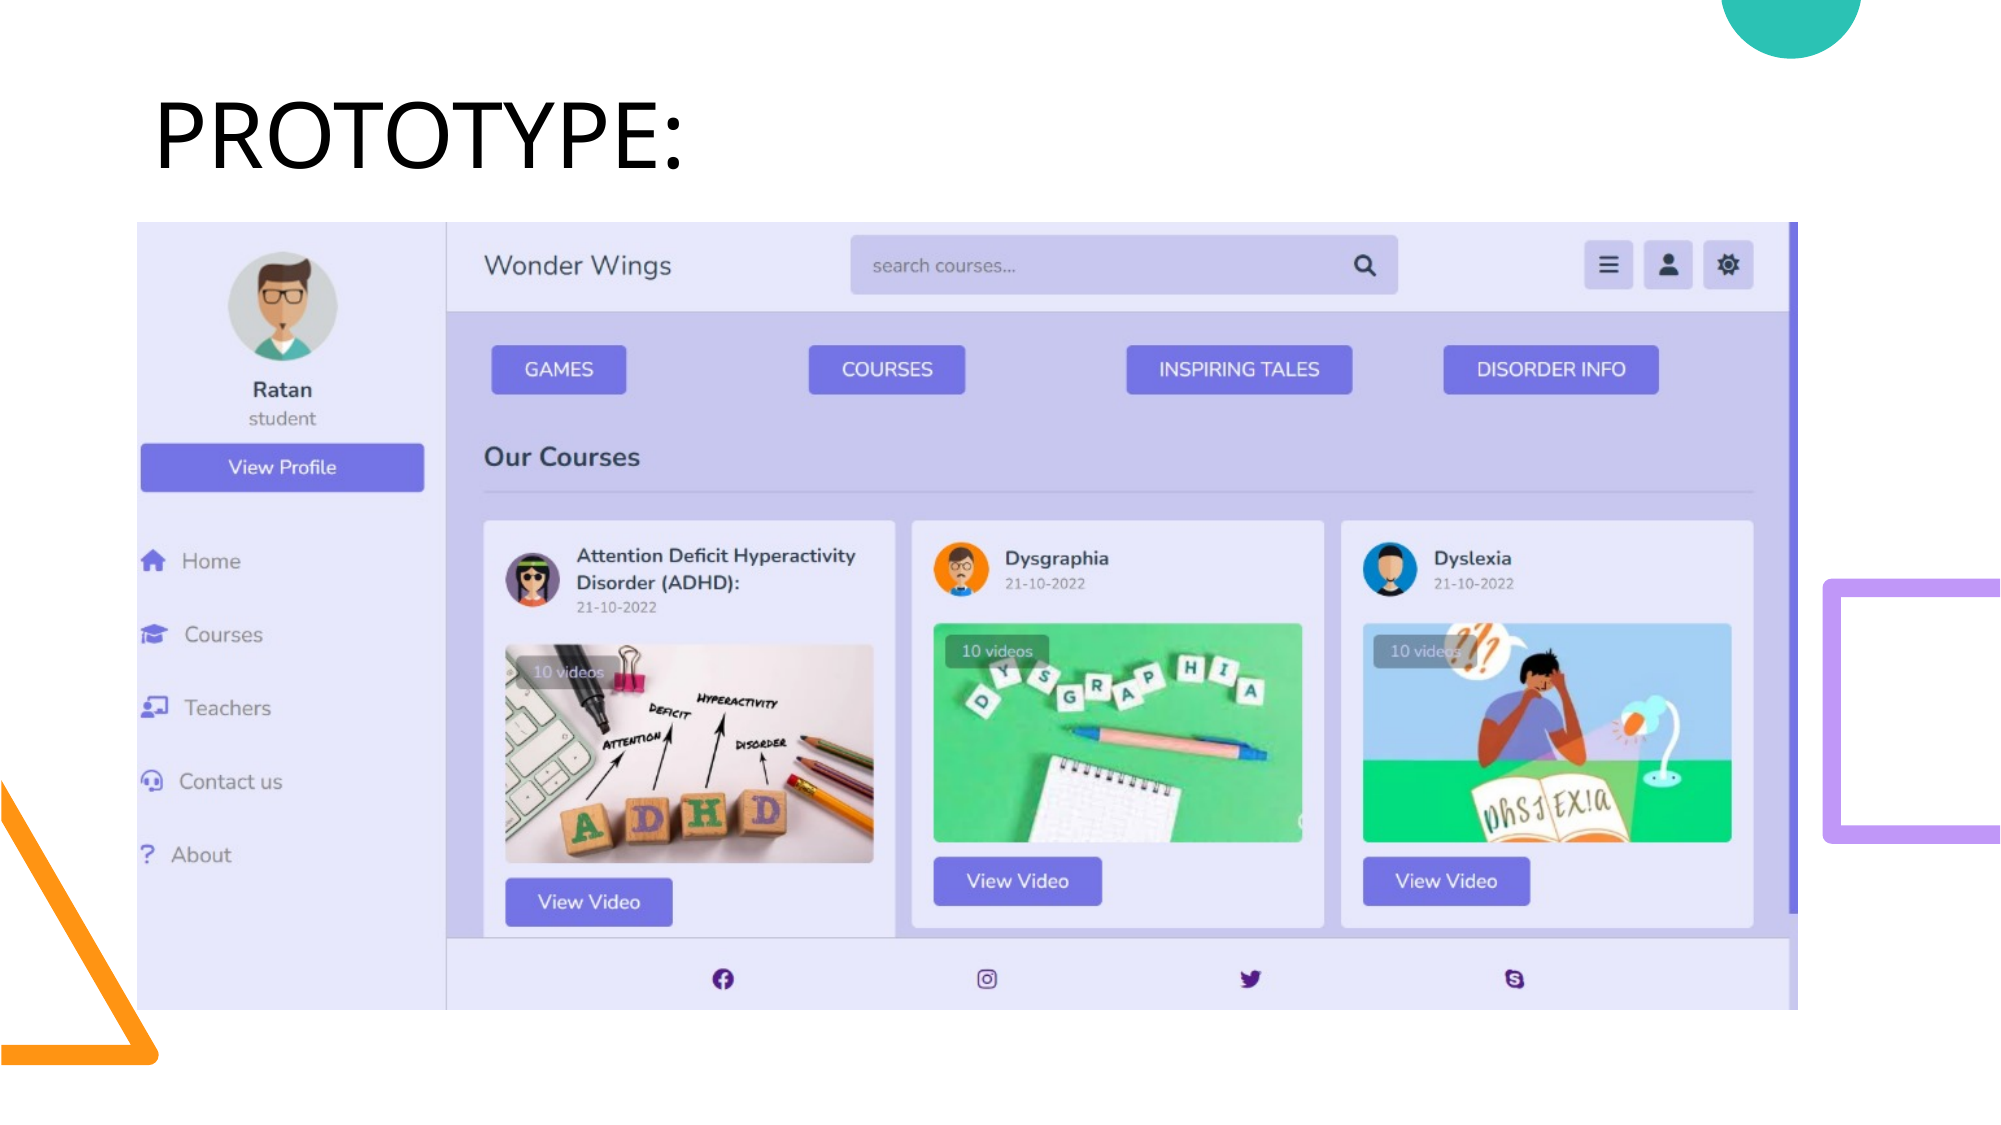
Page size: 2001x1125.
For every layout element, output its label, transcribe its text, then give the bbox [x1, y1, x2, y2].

title PROTOTYPE: [137, 17, 1863, 260]
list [136, 222, 1798, 1010]
